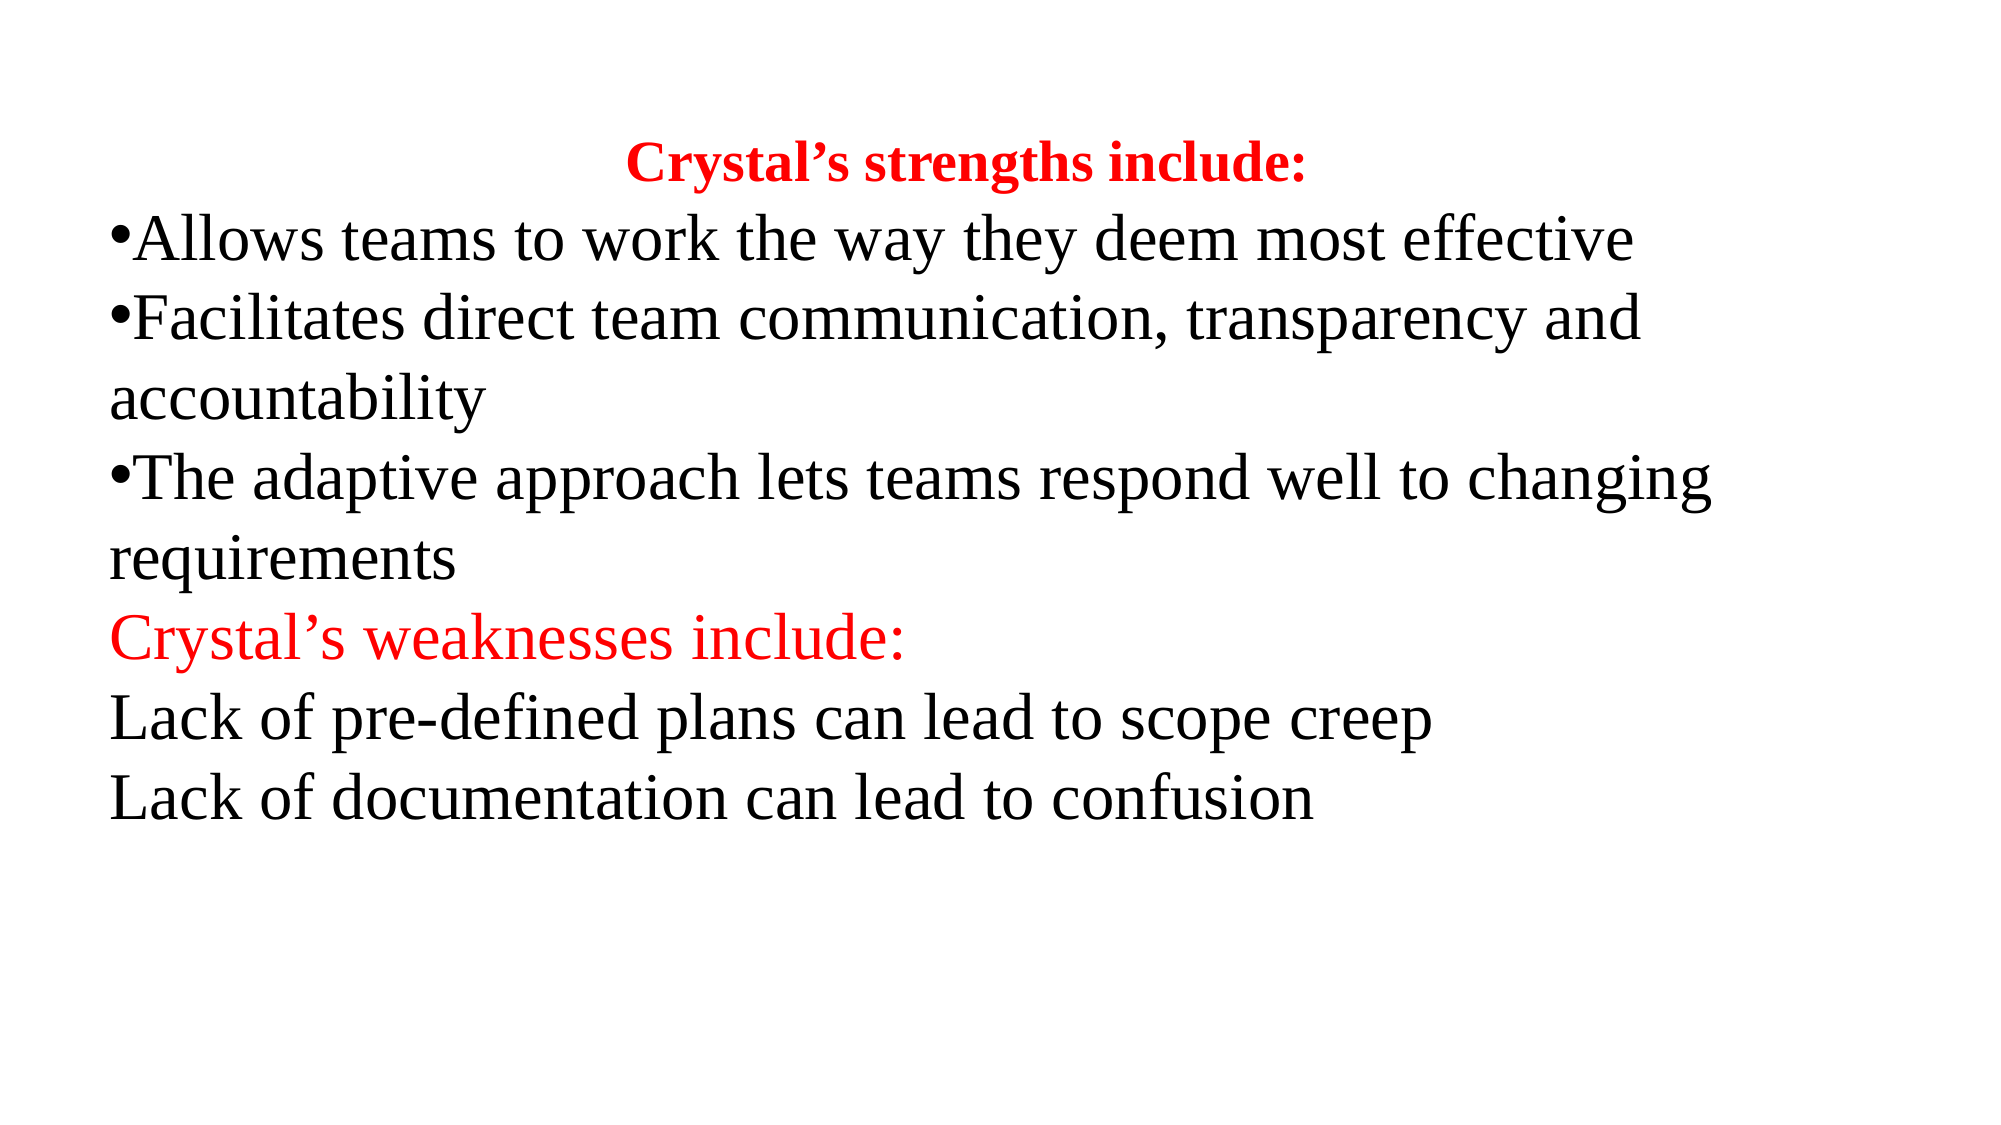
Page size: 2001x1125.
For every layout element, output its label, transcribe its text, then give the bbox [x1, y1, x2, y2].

text_box Crystal’s strengths include: Allows teams to work the way they deem most effective Facilitates direct team communication, transparency and accountability The adaptive approach lets teams respond well to changing requirements Crystal’s weaknesses include: Lack of pre-defined plans can lead to scope creep Lack of documentation can lead to confusion [94, 45, 1842, 886]
